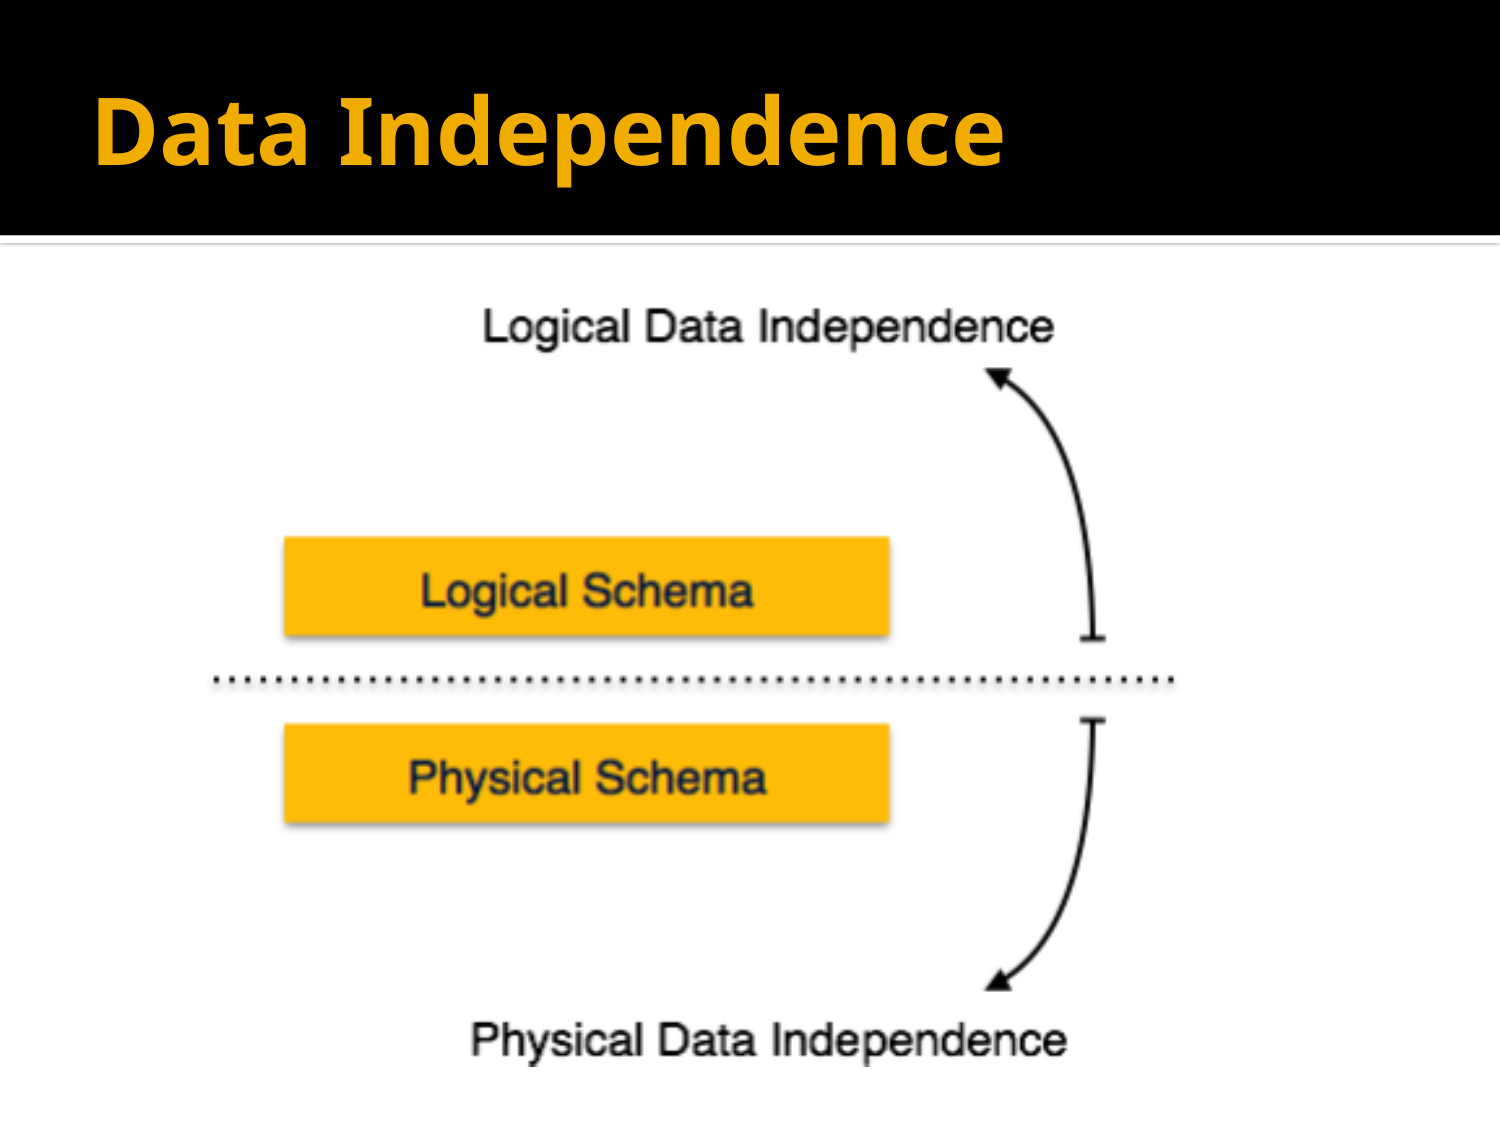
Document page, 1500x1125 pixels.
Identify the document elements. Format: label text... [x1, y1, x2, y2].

title Data Independence [75, 25, 1425, 231]
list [199, 304, 1371, 1067]
